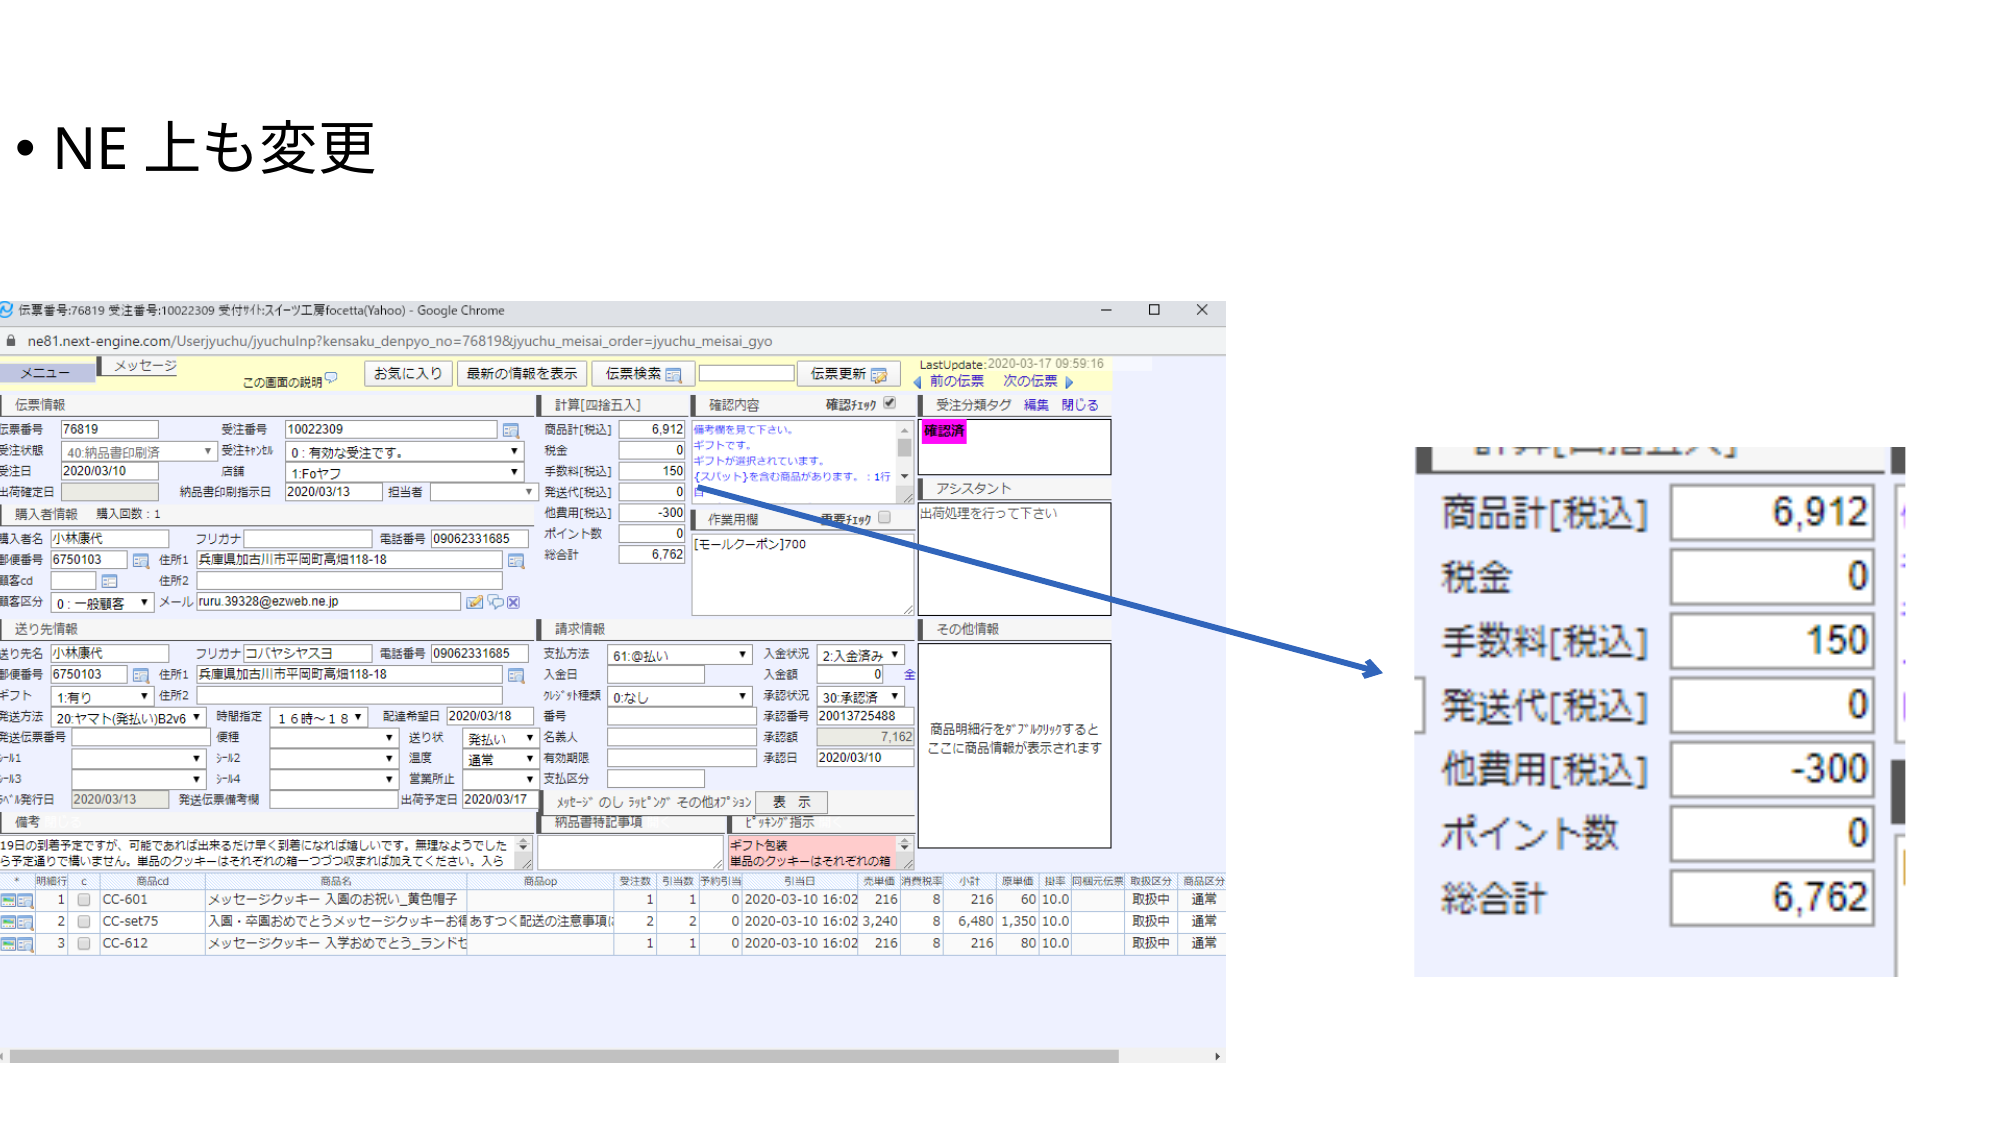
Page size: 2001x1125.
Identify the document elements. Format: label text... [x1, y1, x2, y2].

picture [0, 301, 1227, 1063]
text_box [697, 487, 1383, 674]
picture [1414, 447, 1906, 977]
list NE上も変更 [0, 111, 2000, 302]
